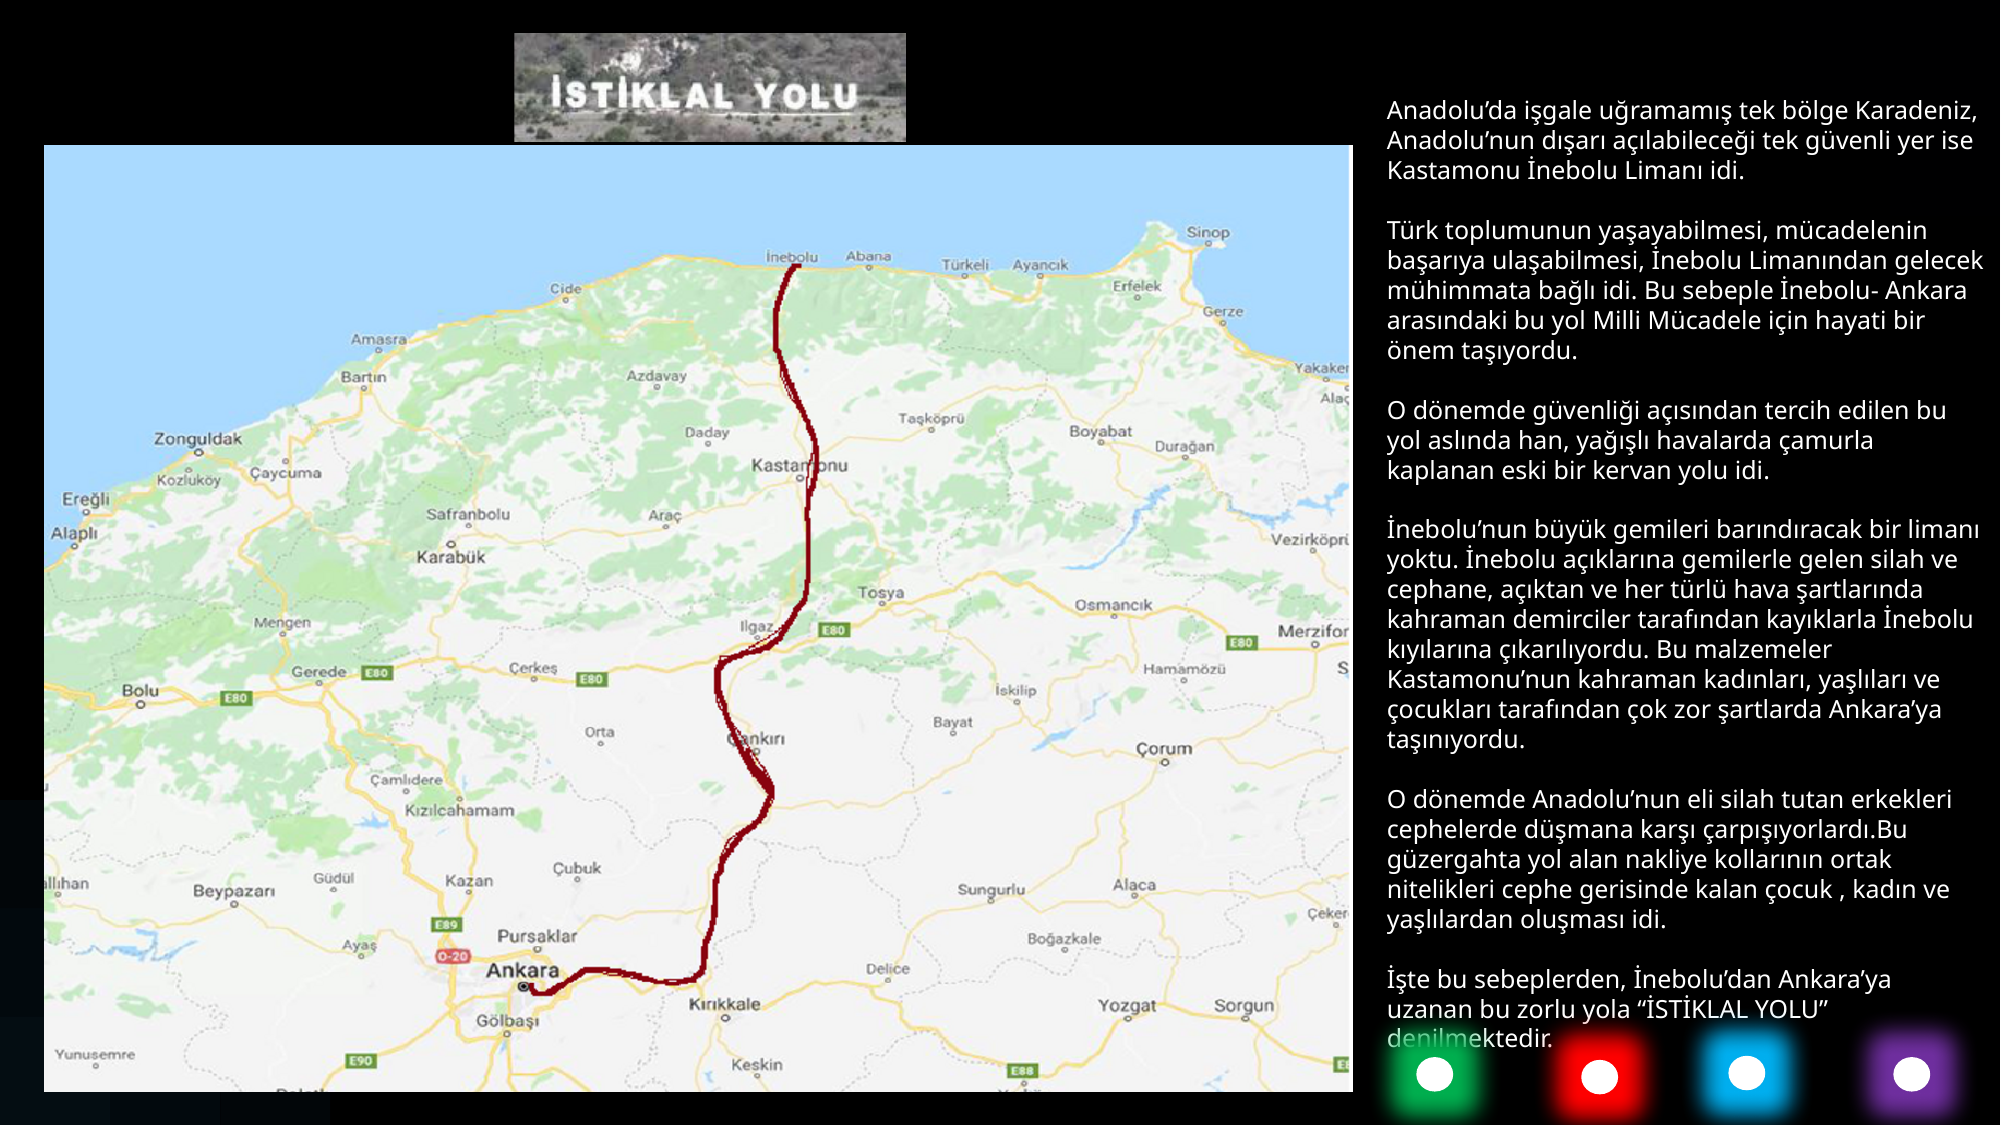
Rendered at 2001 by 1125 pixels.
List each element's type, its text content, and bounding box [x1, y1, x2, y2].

text_box [1415, 1056, 1455, 1093]
picture [44, 145, 1353, 1092]
text_box [1892, 1056, 1932, 1093]
text_box Anadolu’da işgale uğramamış tek bölge Karadeniz, Anadolu’nun dışarı açılabileceği tek güvenli yer ise Kastamonu İnebolu Limanı idi. Türk toplumunun yaşayabilmesi, mücadelenin başarıya ulaşabilmesi, İnebolu Limanından gelecek mühimmata bağlı idi. Bu sebeple İnebolu- Ankara arasındaki bu yol Milli Mücadele için hayati bir önem taşıyordu. O dönemde güvenliği açısından tercih edilen bu yol aslında han, yağışlı havalarda çamurla kaplanan eski bir kervan yolu idi. İnebolu’nun büyük gemileri barındıracak bir limanı yoktu. İnebolu açıklarına gemilerle gelen silah ve cephane, açıktan ve her türlü hava şartlarında kahraman demirciler tarafından kayıklarla İnebolu kıyılarına çıkarılıyordu. Bu malzemeler Kastamonu’nun kahraman kadınları, yaşlıları ve çocukları tarafından çok zor şartlarda Ankara’ya taşınıyordu. O dönemde Anadolu’nun eli silah tutan erkekleri cephelerde düşmana karşı çarpışıyorlardı.Bu güzergahta yol alan nakliye kollarının ortak nitelikleri cephe gerisinde kalan çocuk , kadın ve yaşlılardan oluşması idi. İşte bu sebeplerden, İnebolu’dan Ankara’ya uzanan bu zorlu yola “İSTİKLAL YOLU” denilmektedir. [1372, 87, 2000, 1061]
text_box [1727, 1054, 1767, 1092]
picture [514, 33, 919, 142]
text_box [1580, 1058, 1620, 1096]
